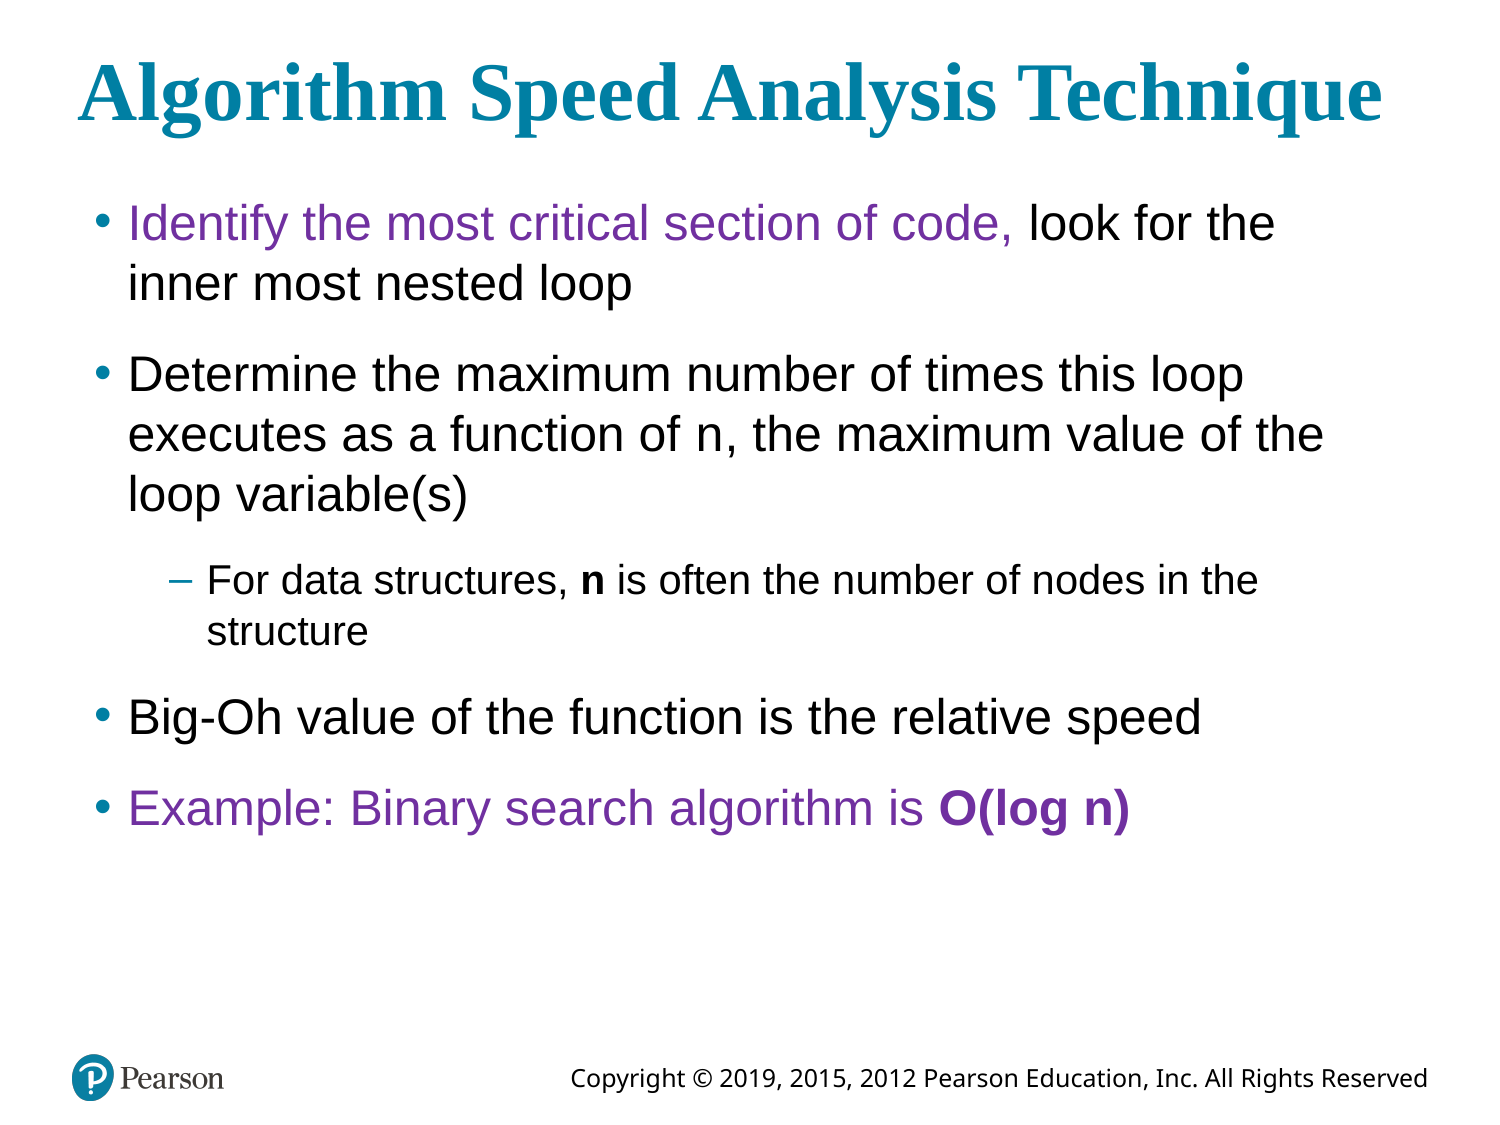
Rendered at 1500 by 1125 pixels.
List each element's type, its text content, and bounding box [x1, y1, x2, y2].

list Identify the most critical section of code, look for the inner most nested loop Determine the maximum number of times this loop executes as a function of n, the maximum value of the loop variable(s) For data structures, n is often the number of nodes in the structure Big-Oh value of the function is the relative speed Example: Binary search algorithm is O(log n) [61, 175, 1359, 965]
picture [98, 1054, 224, 1101]
picture [72, 1054, 88, 1070]
slide_number 24 [724, 1011, 1076, 1074]
picture [72, 1087, 83, 1101]
picture [80, 1063, 106, 1088]
title Algorithm Speed Analysis Technique [61, 9, 1452, 153]
